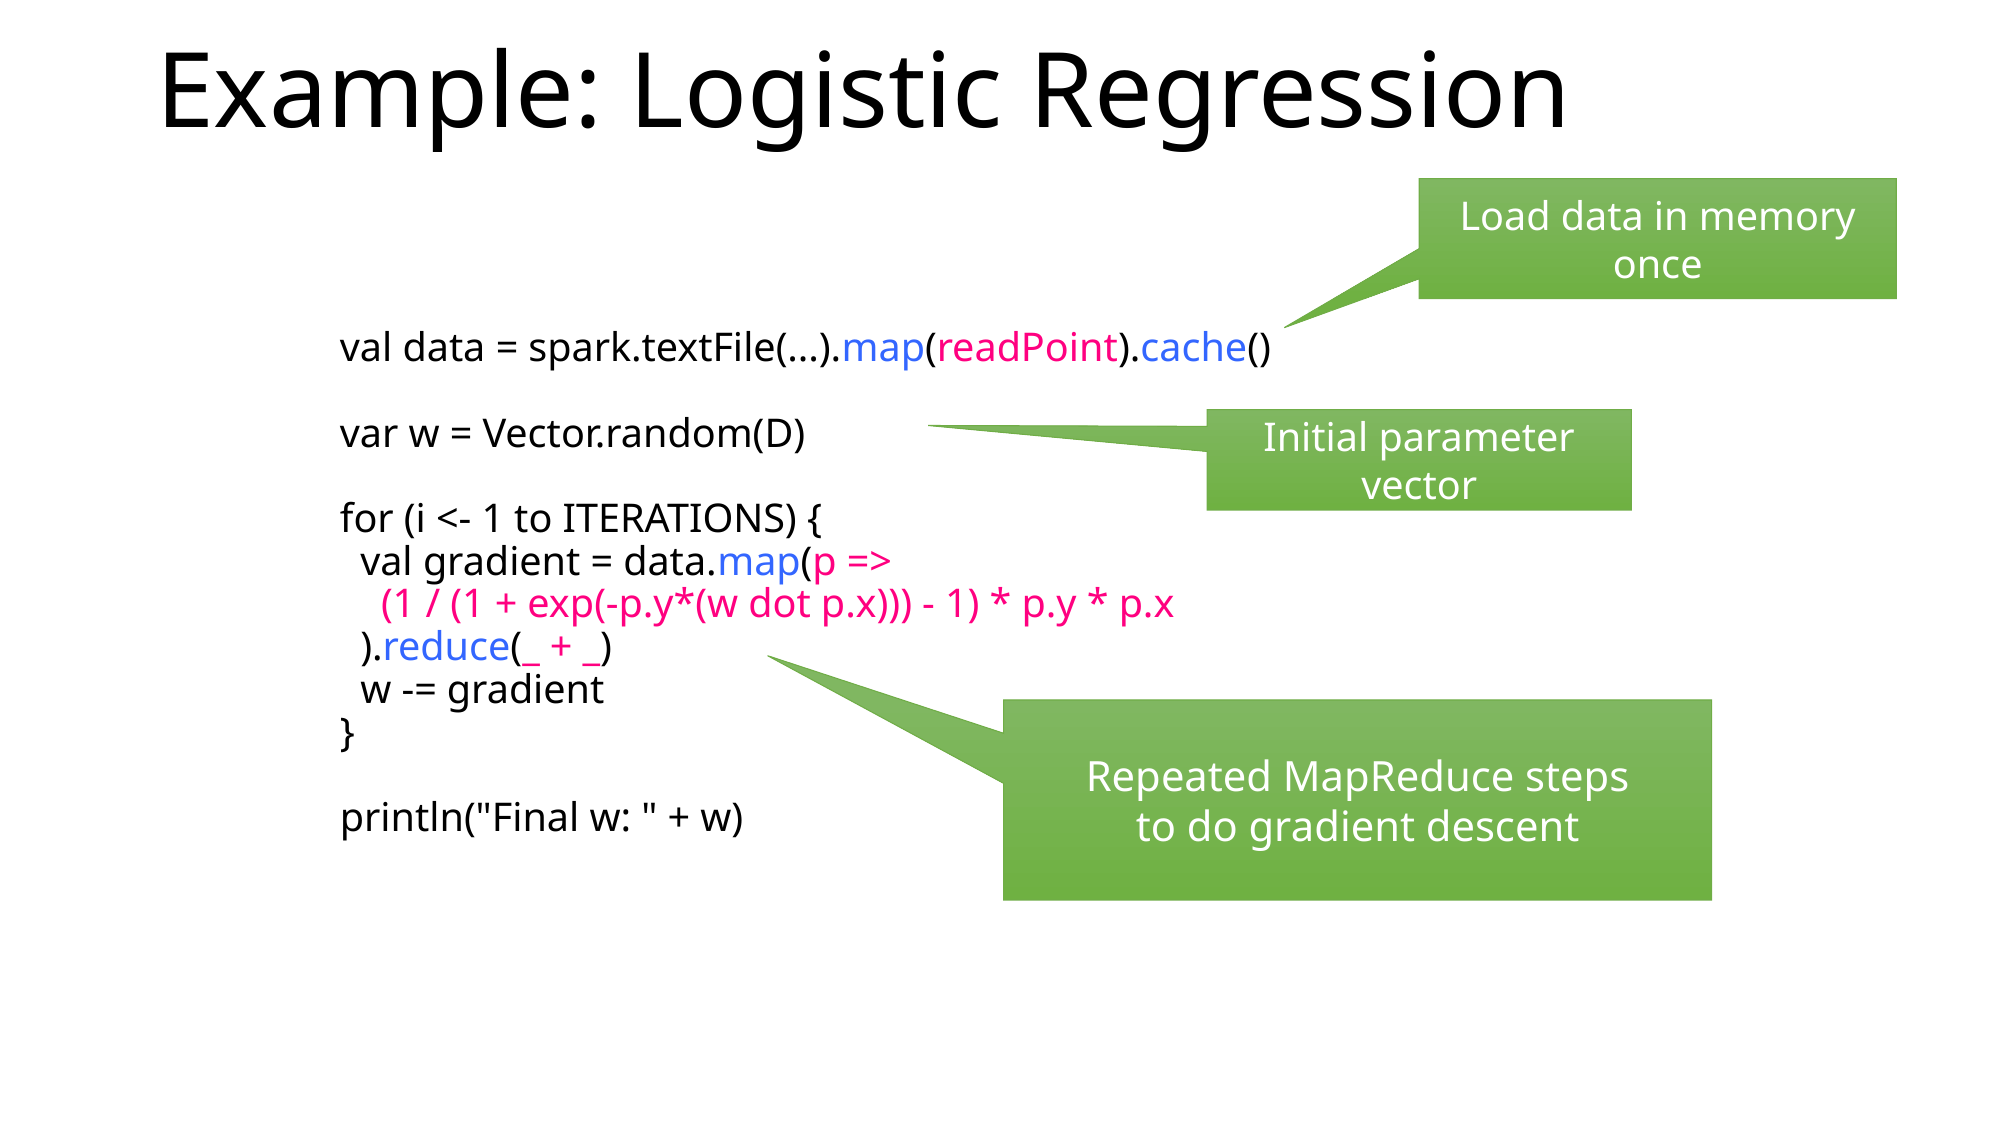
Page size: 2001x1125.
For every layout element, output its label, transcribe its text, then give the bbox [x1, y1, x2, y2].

title Example: Logistic Regression [141, 20, 1867, 168]
text_box Load data in memory once [1284, 178, 1897, 329]
text_box Initial parameter vector [928, 409, 1632, 511]
text_box Repeated MapReduce steps to do gradient descent [767, 655, 1713, 901]
list val data = spark.textFile(...).map(readPoint).cache() var w = Vector.random(D) for (i <- 1 to ITERATIONS) { val gradient = data.map(p => (1 / (1 + exp(-p.y*(w dot p.x))) - 1) * p.y * p.x ).reduce(_ + _) w -= gradient } println("Final w: " + w) [324, 320, 1675, 1013]
